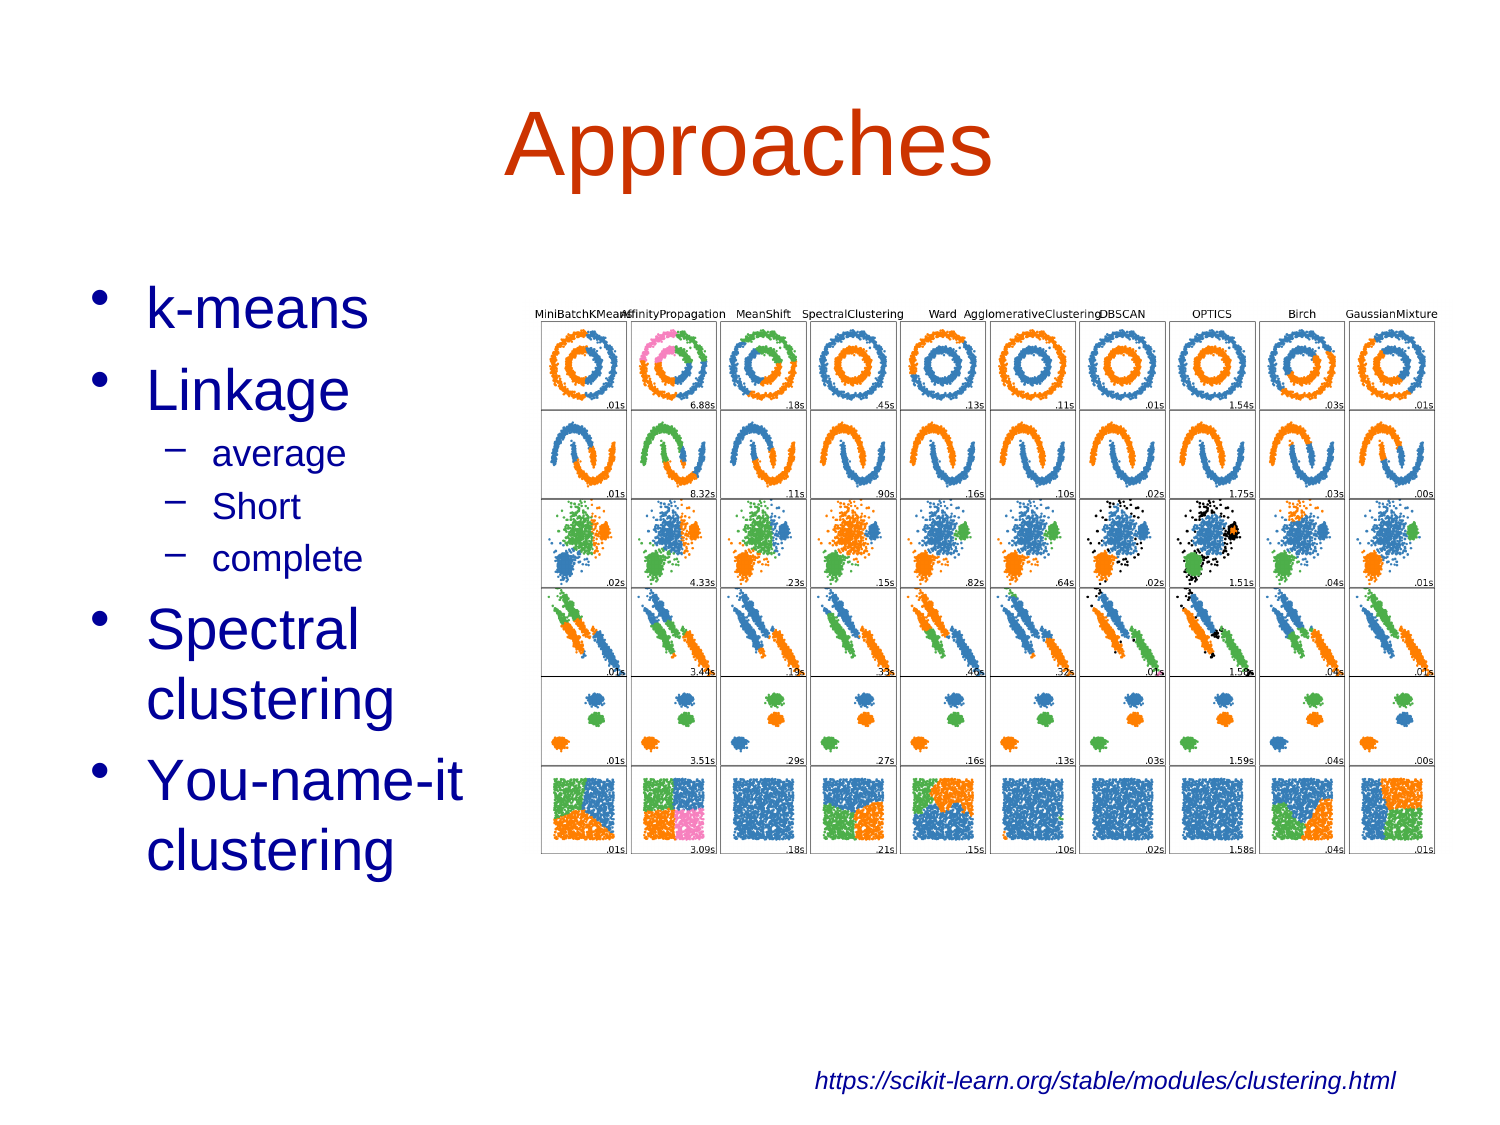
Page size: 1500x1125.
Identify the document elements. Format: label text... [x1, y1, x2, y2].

text_box https://scikit-learn.org/stable/modules/clustering.html [799, 1057, 1500, 1102]
picture [521, 299, 1454, 855]
list k-means Linkage average Short complete Spectral clustering You-name-it clustering [75, 262, 513, 1005]
title Approaches [75, 45, 1425, 233]
